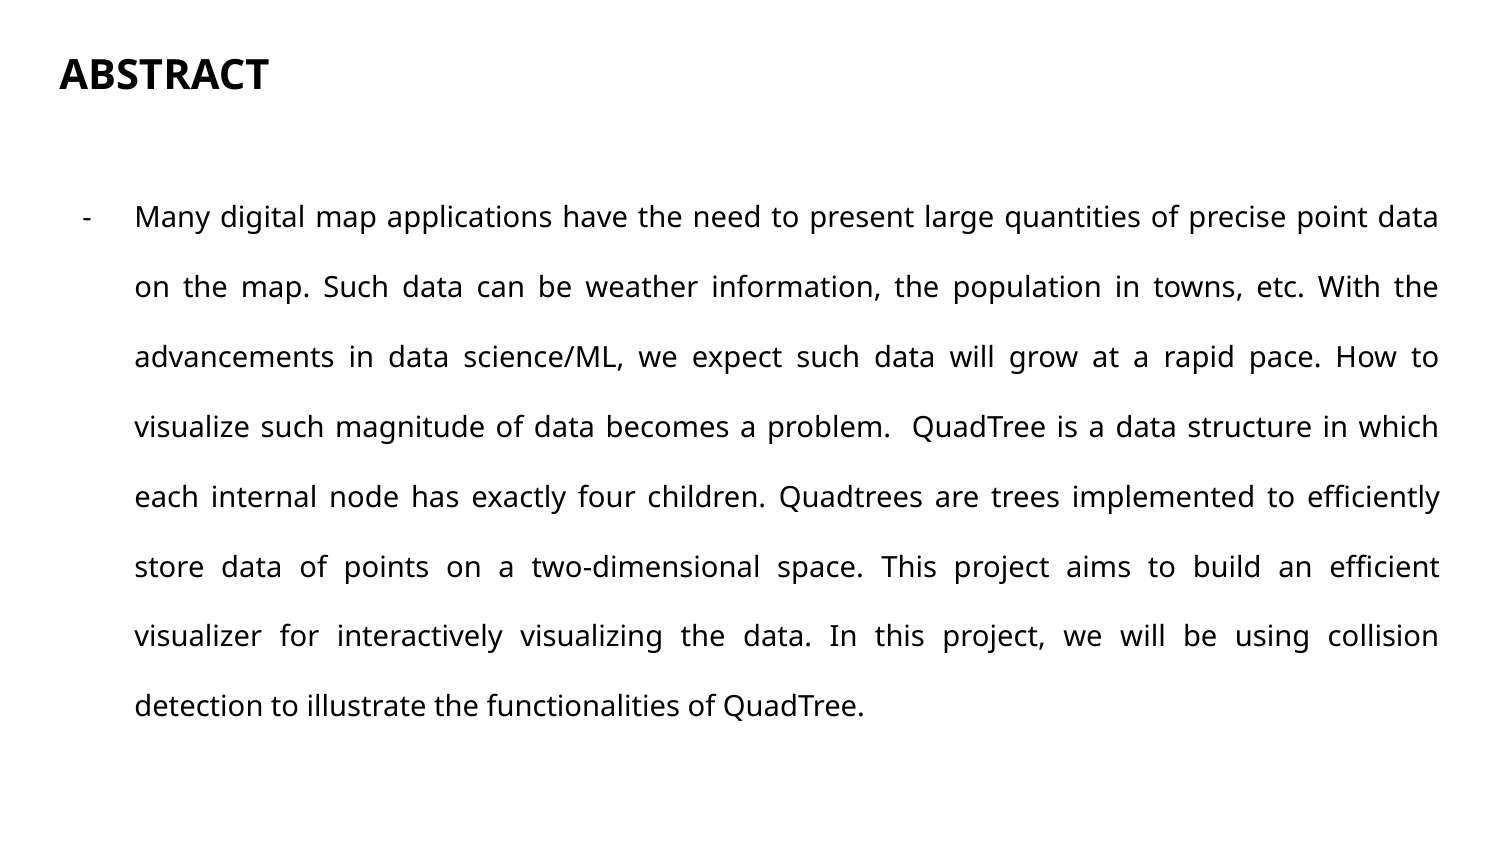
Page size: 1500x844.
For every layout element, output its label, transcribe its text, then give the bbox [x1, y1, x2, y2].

text_box Many digital map applications have the need to present large quantities of precise point data on the map. Such data can be weather information, the population in towns, etc. With the advancements in data science/ML, we expect such data will grow at a rapid pace. How to visualize such magnitude of data becomes a problem. QuadTree is a data structure in which each internal node has exactly four children. Quadtrees are trees implemented to efficiently store data of points on a two-dimensional space. This project aims to build an efficient visualizer for interactively visualizing the data. In this project, we will be using collision detection to illustrate the functionalities of QuadTree. [44, 137, 1456, 749]
text_box ABSTRACT [44, 32, 1456, 113]
